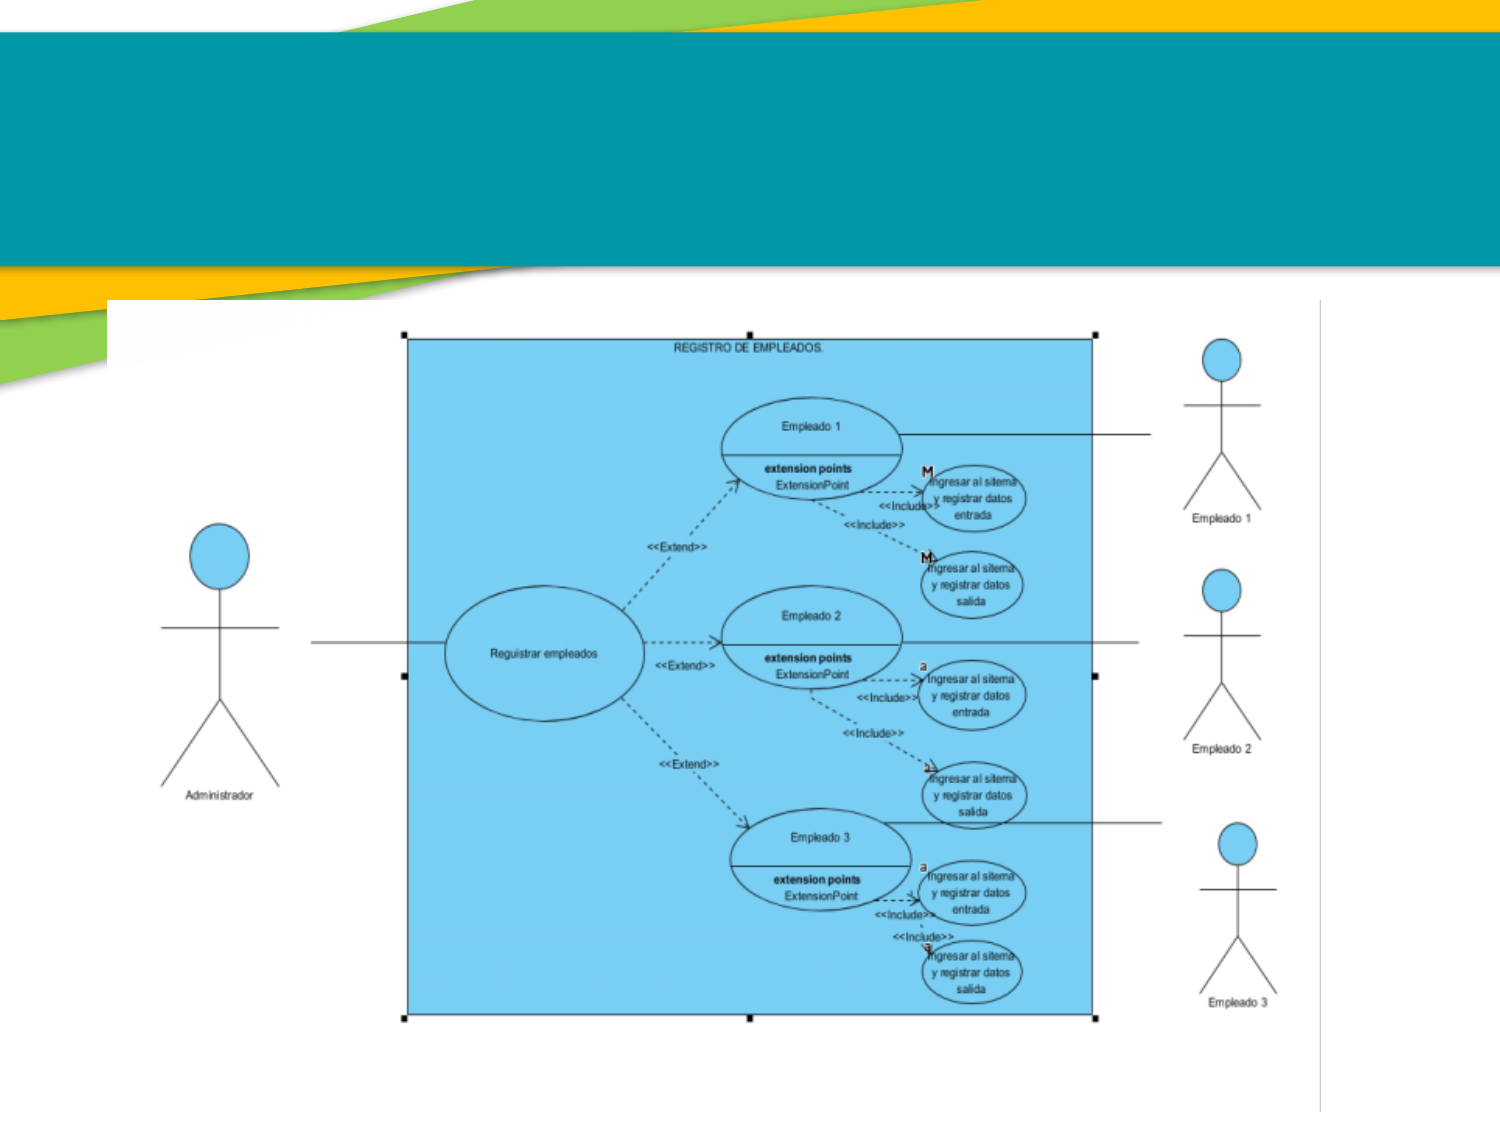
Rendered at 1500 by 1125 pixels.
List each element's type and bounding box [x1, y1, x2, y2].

picture [107, 300, 1322, 1112]
